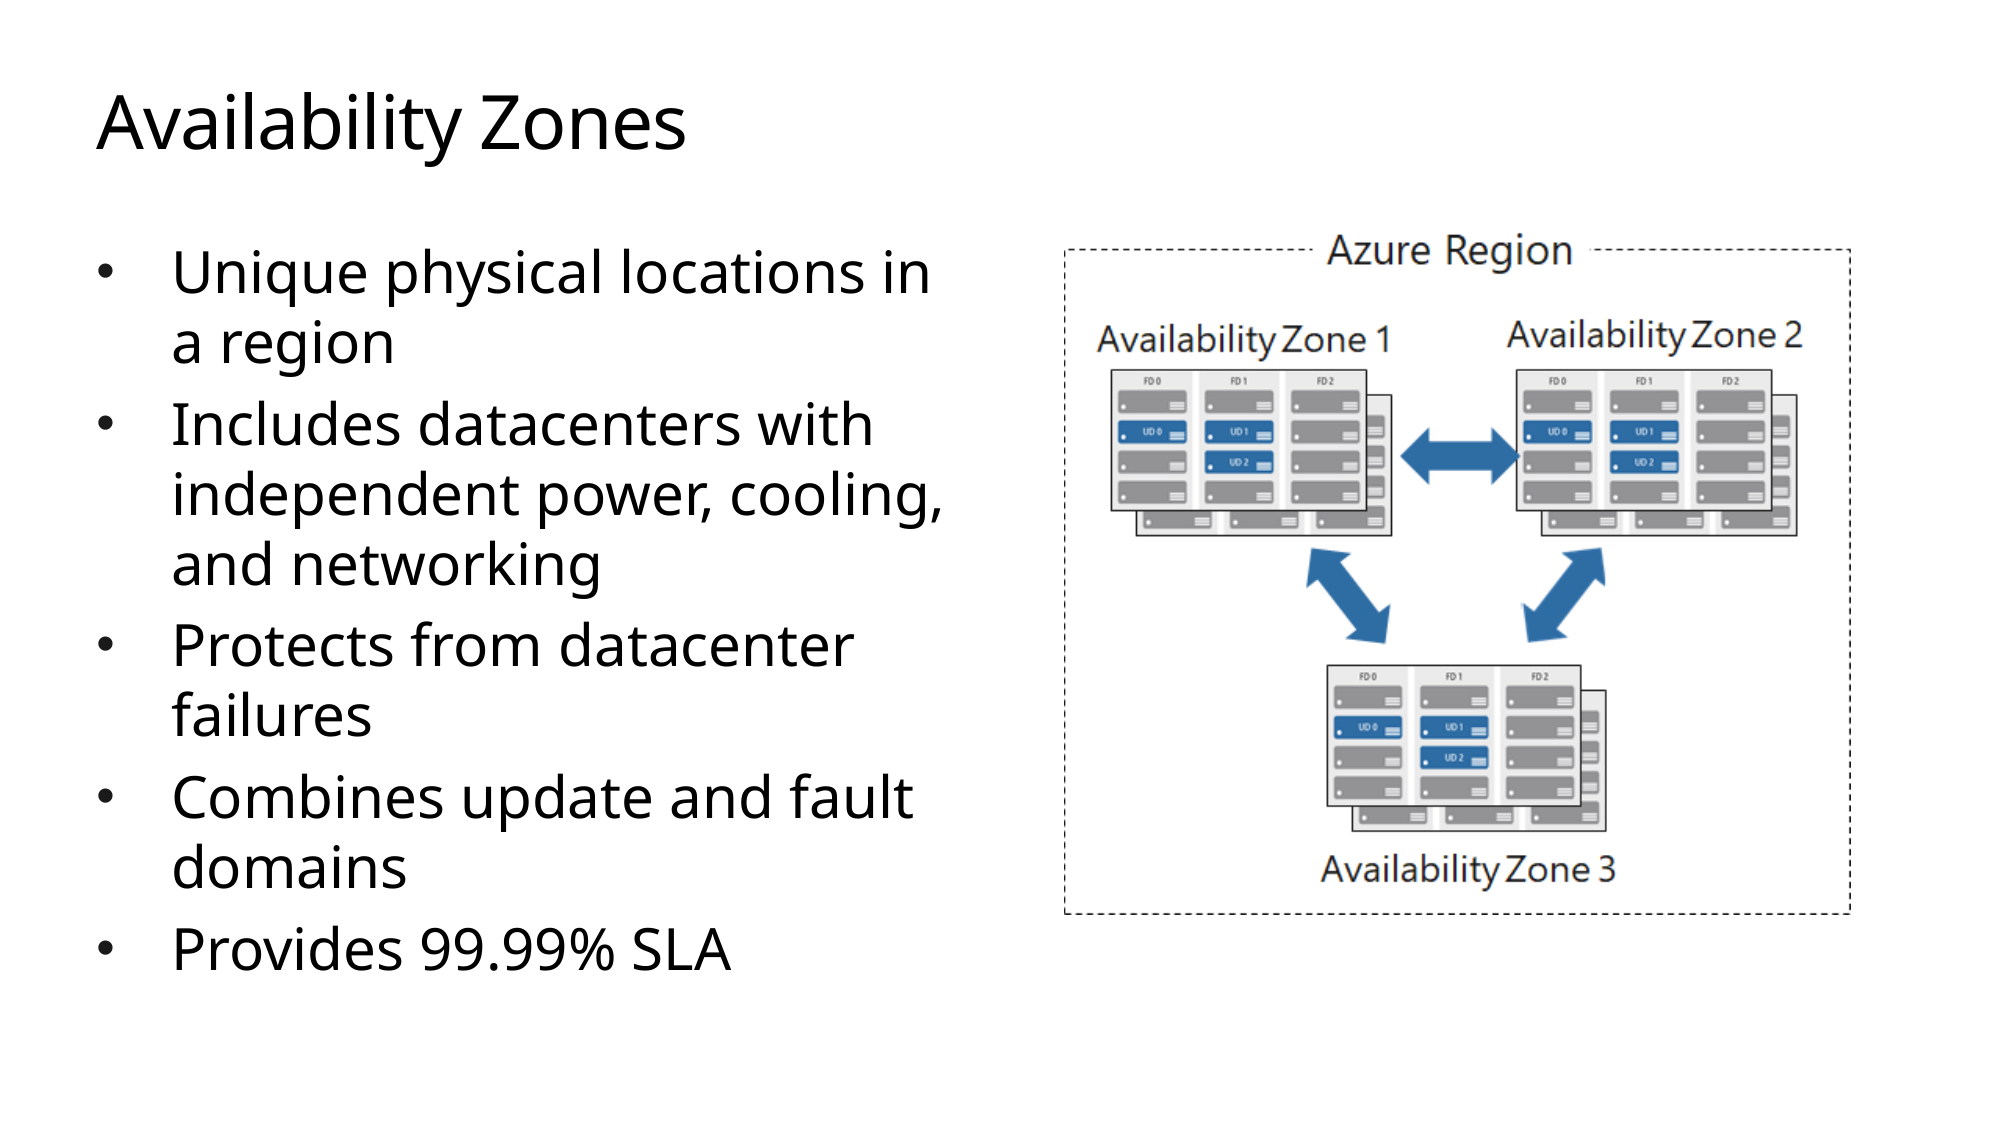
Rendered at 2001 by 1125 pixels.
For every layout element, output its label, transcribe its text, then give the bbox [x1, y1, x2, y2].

list Unique physical locations in a region Includes datacenters with independent power, cooling, and networking Protects from datacenter failures Combines update and fault domains Provides 99.99% SLA​ [96, 235, 978, 1084]
picture [1063, 209, 1851, 916]
title Availability Zones [96, 75, 1904, 166]
